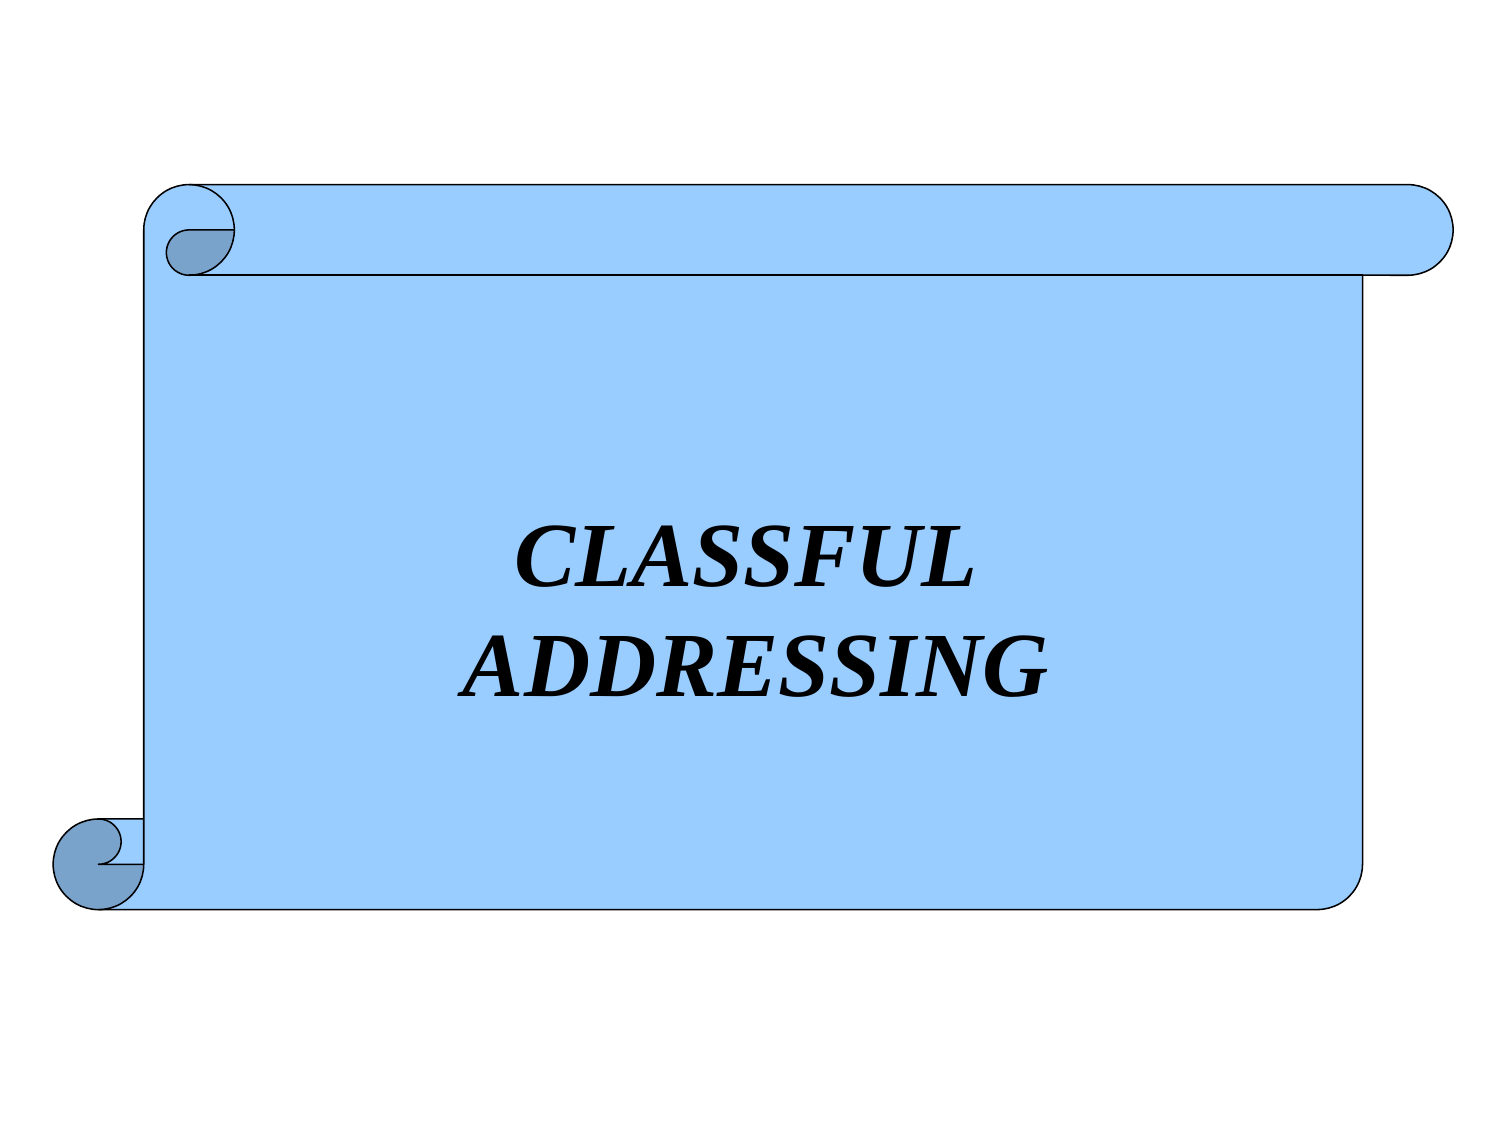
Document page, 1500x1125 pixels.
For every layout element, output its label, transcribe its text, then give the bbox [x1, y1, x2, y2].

text_box CLASSFUL ADDRESSING [448, 487, 1065, 723]
text_box [53, 184, 1454, 910]
